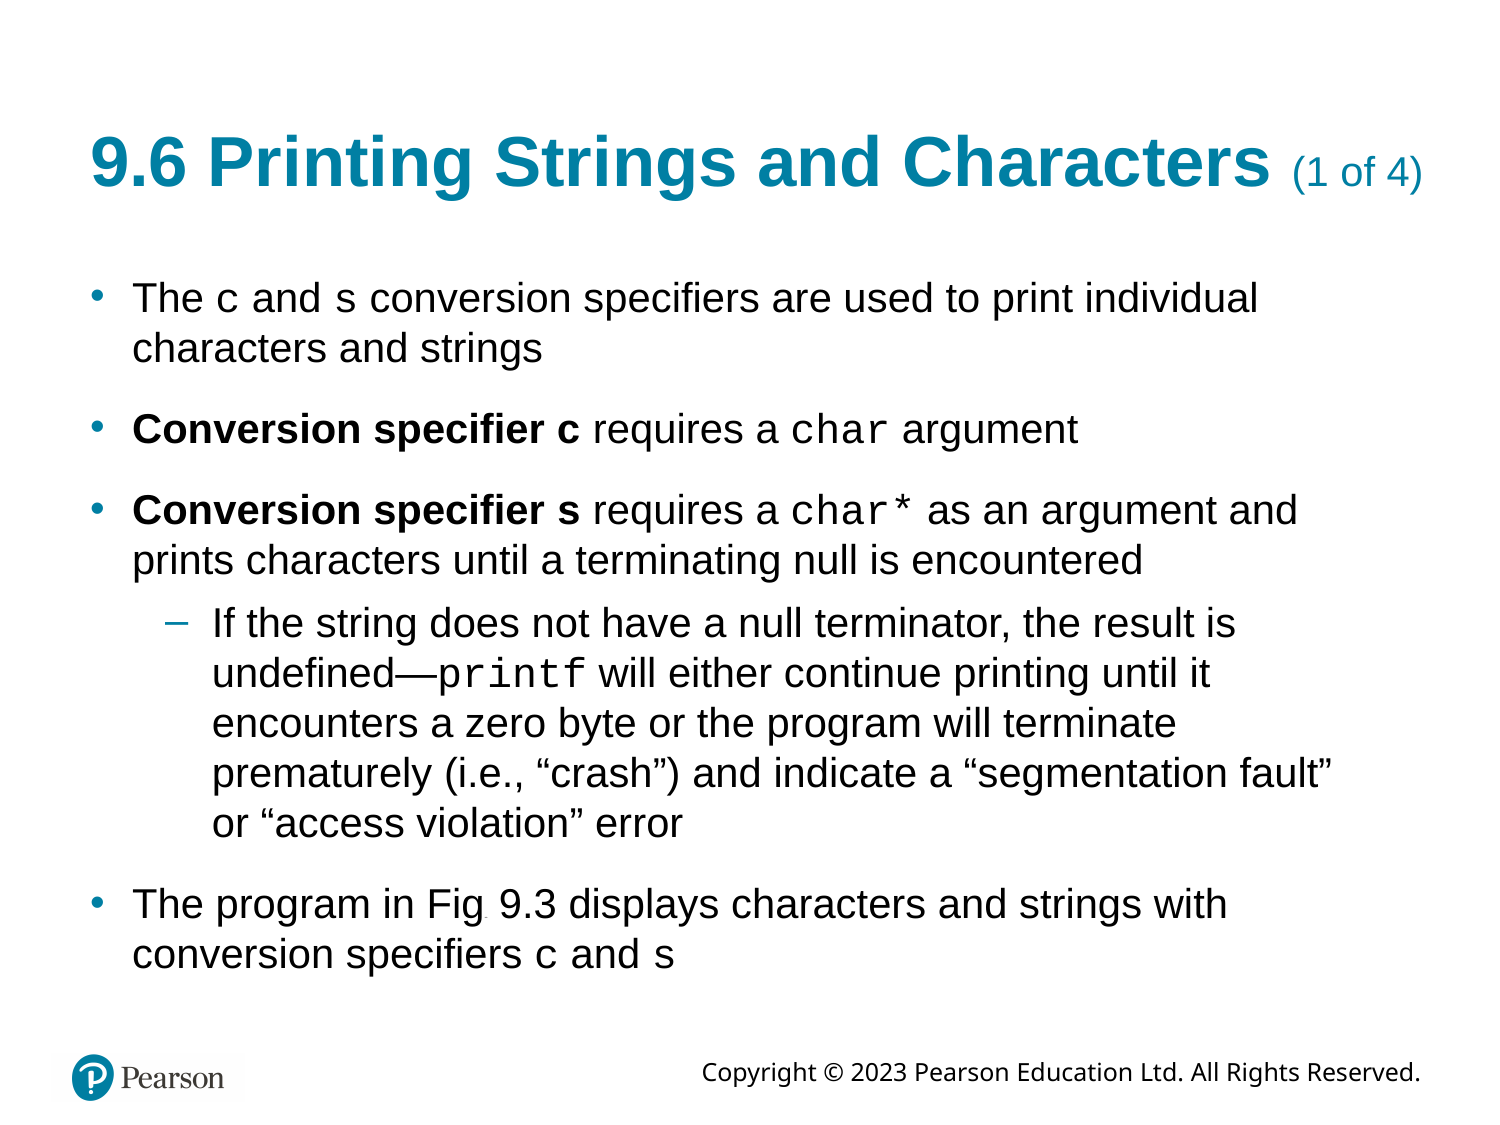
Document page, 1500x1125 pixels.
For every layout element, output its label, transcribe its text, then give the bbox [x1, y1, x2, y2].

title 9.6 Printing Strings and Characters (1 of 4) [75, 35, 1446, 216]
list The c and s conversion specifiers are used to print individual characters and strings Conversion specifier c requires a char argument Conversion specifier s requires a char* as an argument and prints characters until a terminating null is encountered If the string does not have a null terminator, the result is undefined—printf will either continue printing until it encounters a zero byte or the program will terminate prematurely (i.e., “crash”) and indicate a “segmentation fault” or “access violation” error The program in Figure 9.3 displays characters and strings with conversion specifiers c and s [75, 255, 1389, 1008]
picture [51, 1053, 245, 1102]
